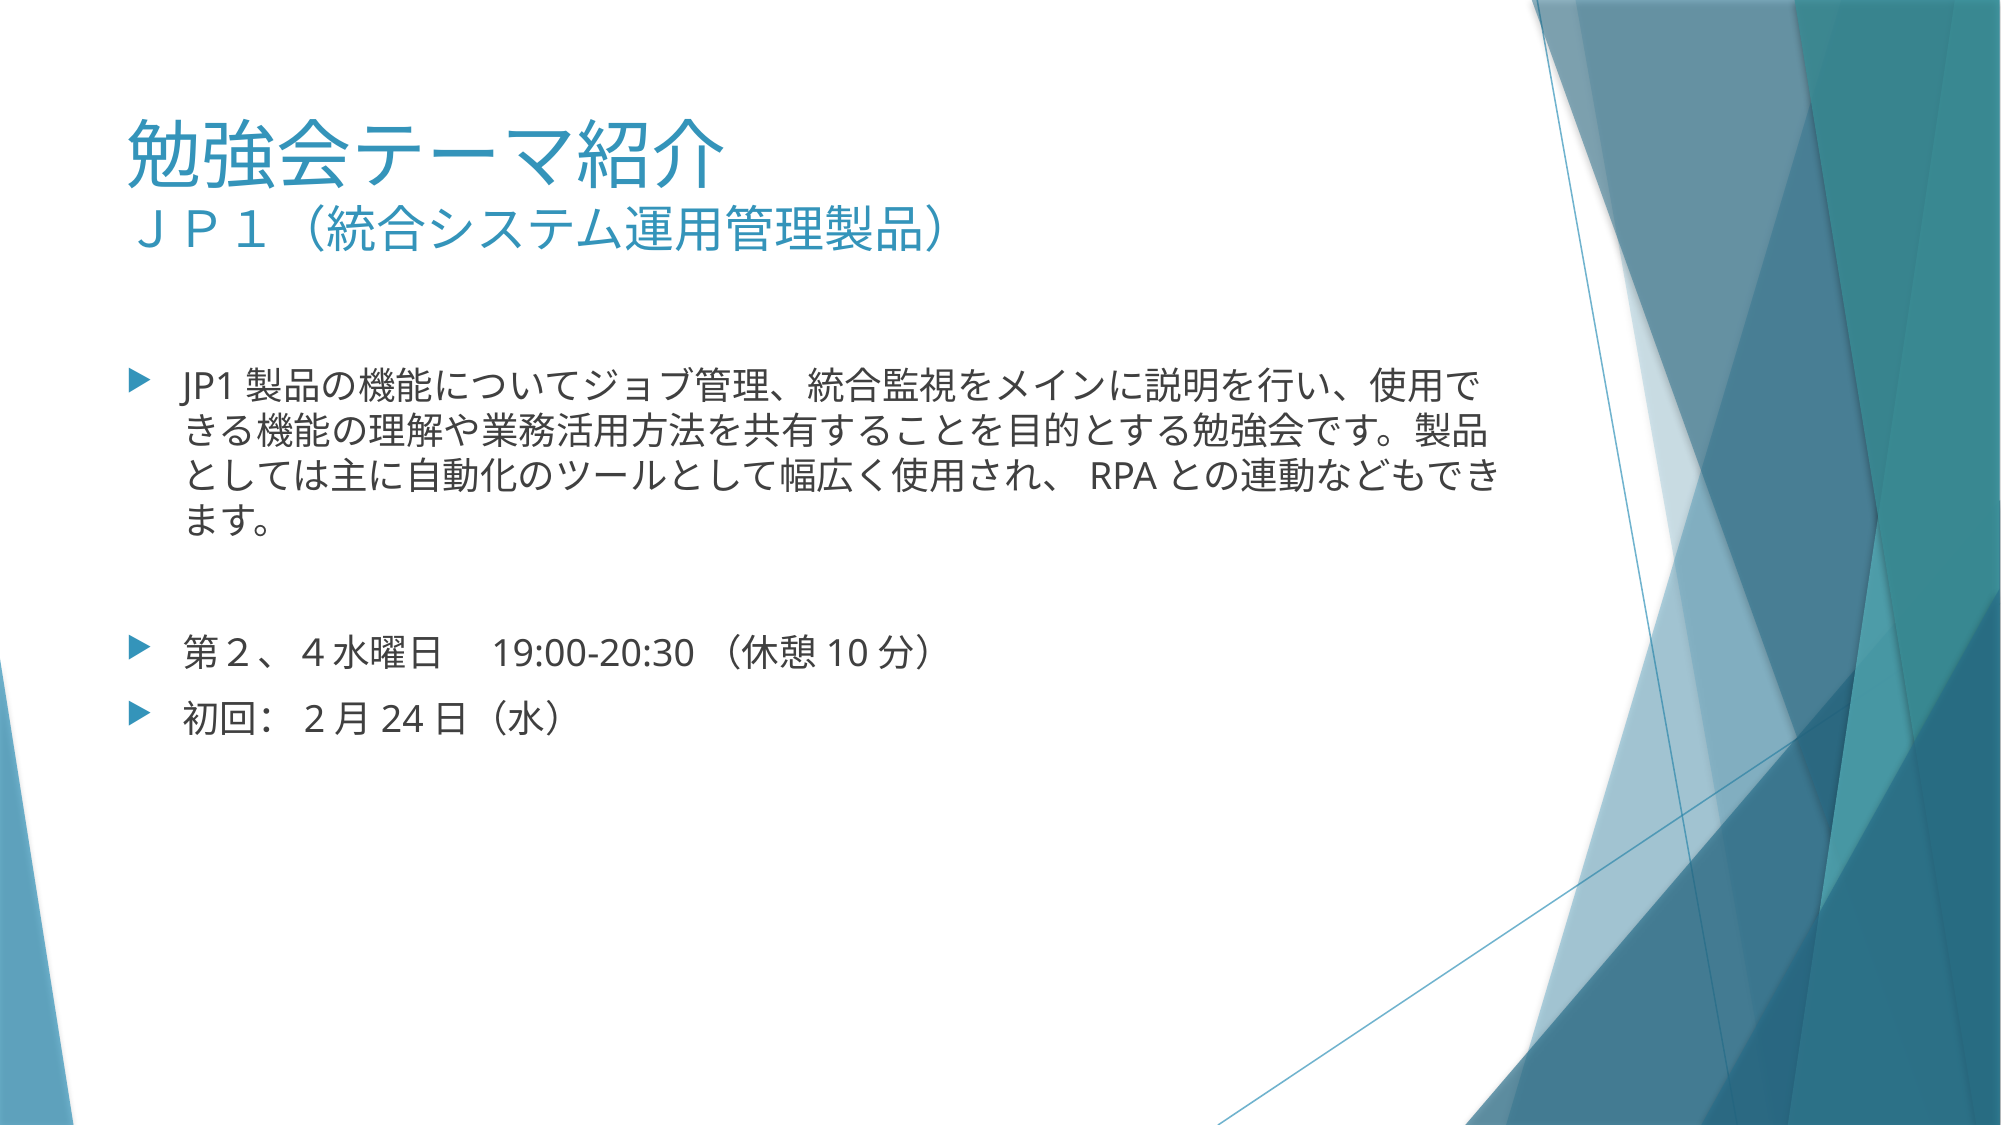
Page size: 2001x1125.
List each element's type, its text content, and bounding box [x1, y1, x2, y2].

title 勉強会テーマ紹介 ＪＰ１（統合システム運用管理製品） [111, 99, 1522, 317]
list JP1製品の機能についてジョブ管理、統合監視をメインに説明を行い、使用できる機能の理解や業務活用方法を共有することを目的とする勉強会です。製品としては主に自動化のツールとして幅広く使用され、RPAとの連動などもできます。 第２、４水曜日 19:00-20:30（休憩10分） 初回：2月24日（水） [111, 354, 1522, 992]
